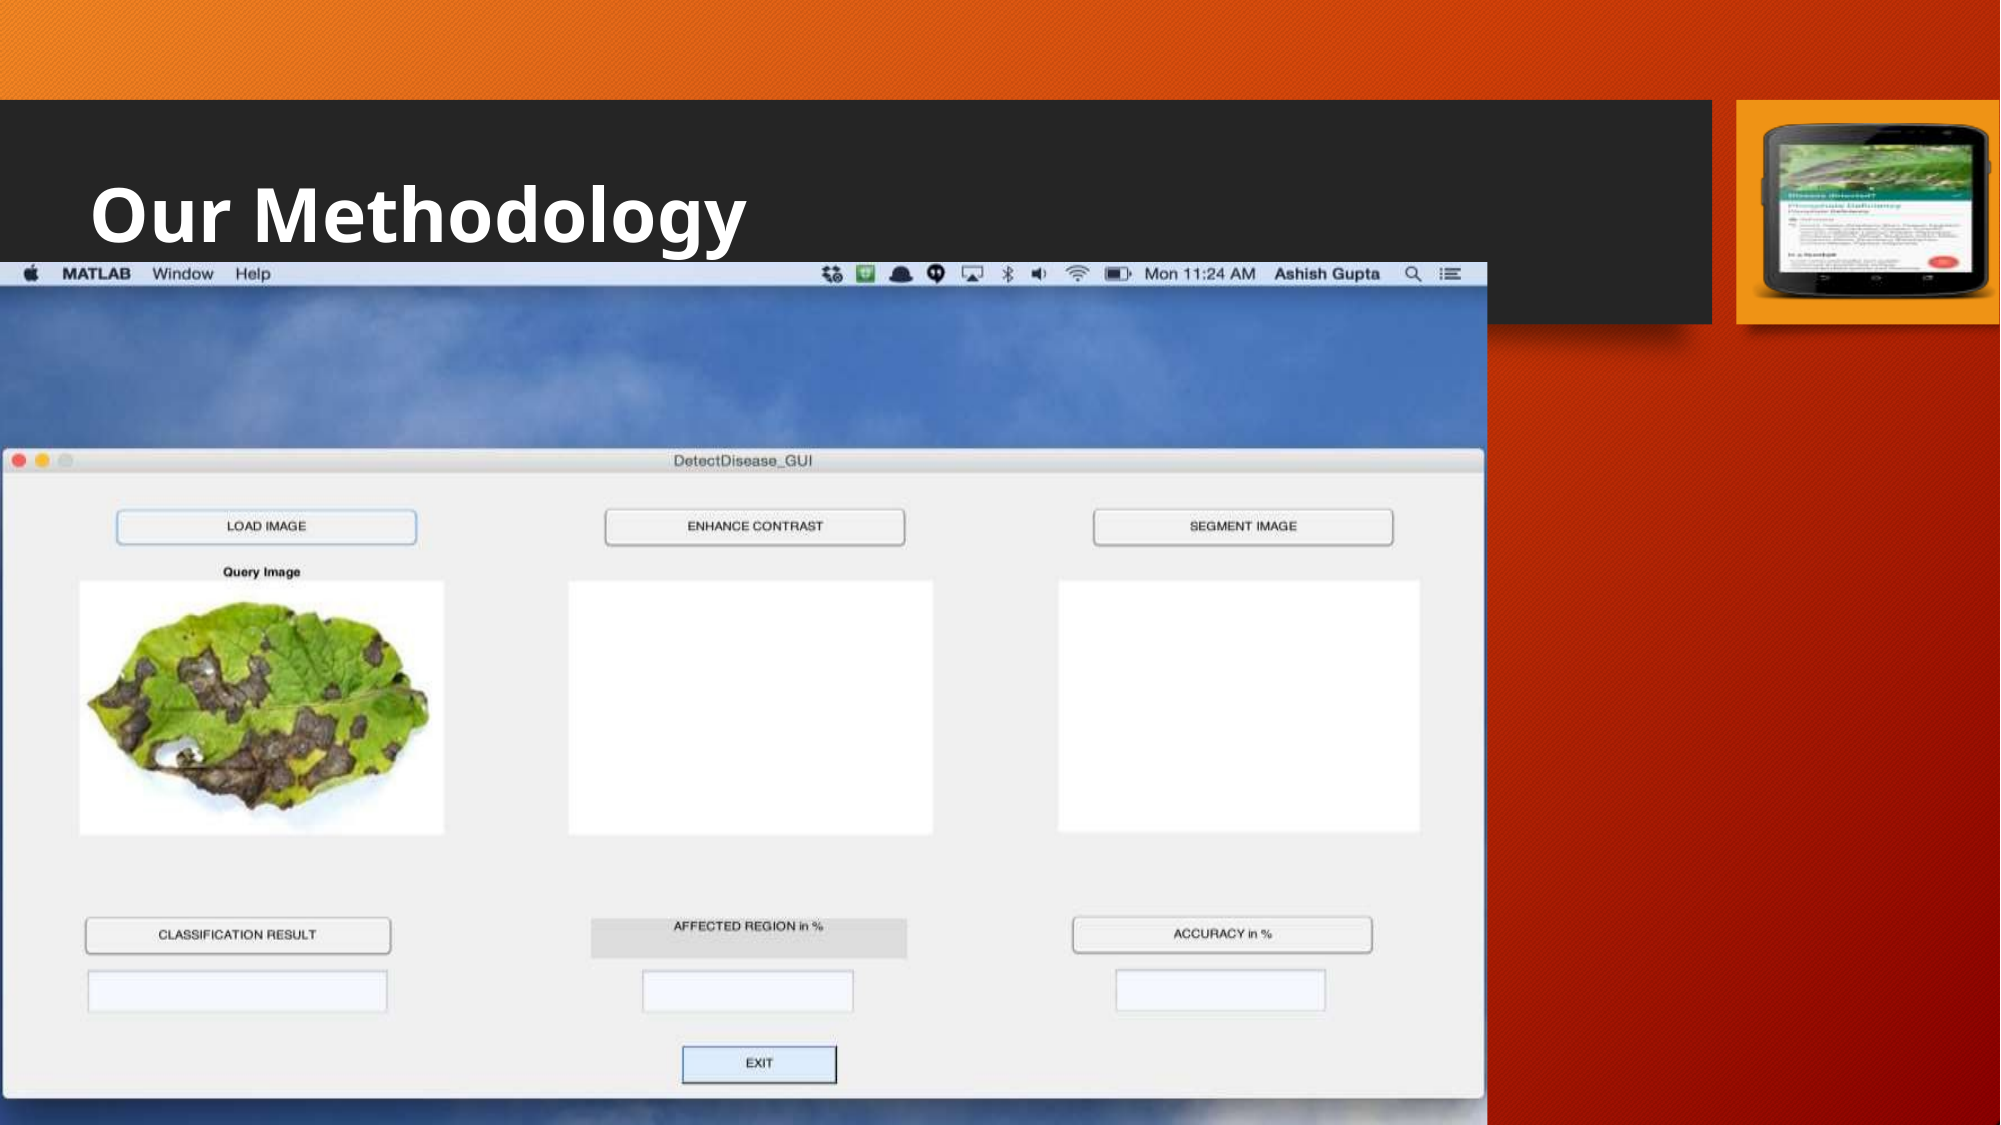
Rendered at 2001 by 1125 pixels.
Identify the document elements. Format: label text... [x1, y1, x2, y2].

title Our Methodology [87, 165, 751, 262]
text_box [0, 262, 1488, 1125]
text_box [1751, 123, 2000, 301]
picture [0, 0, 2000, 1125]
